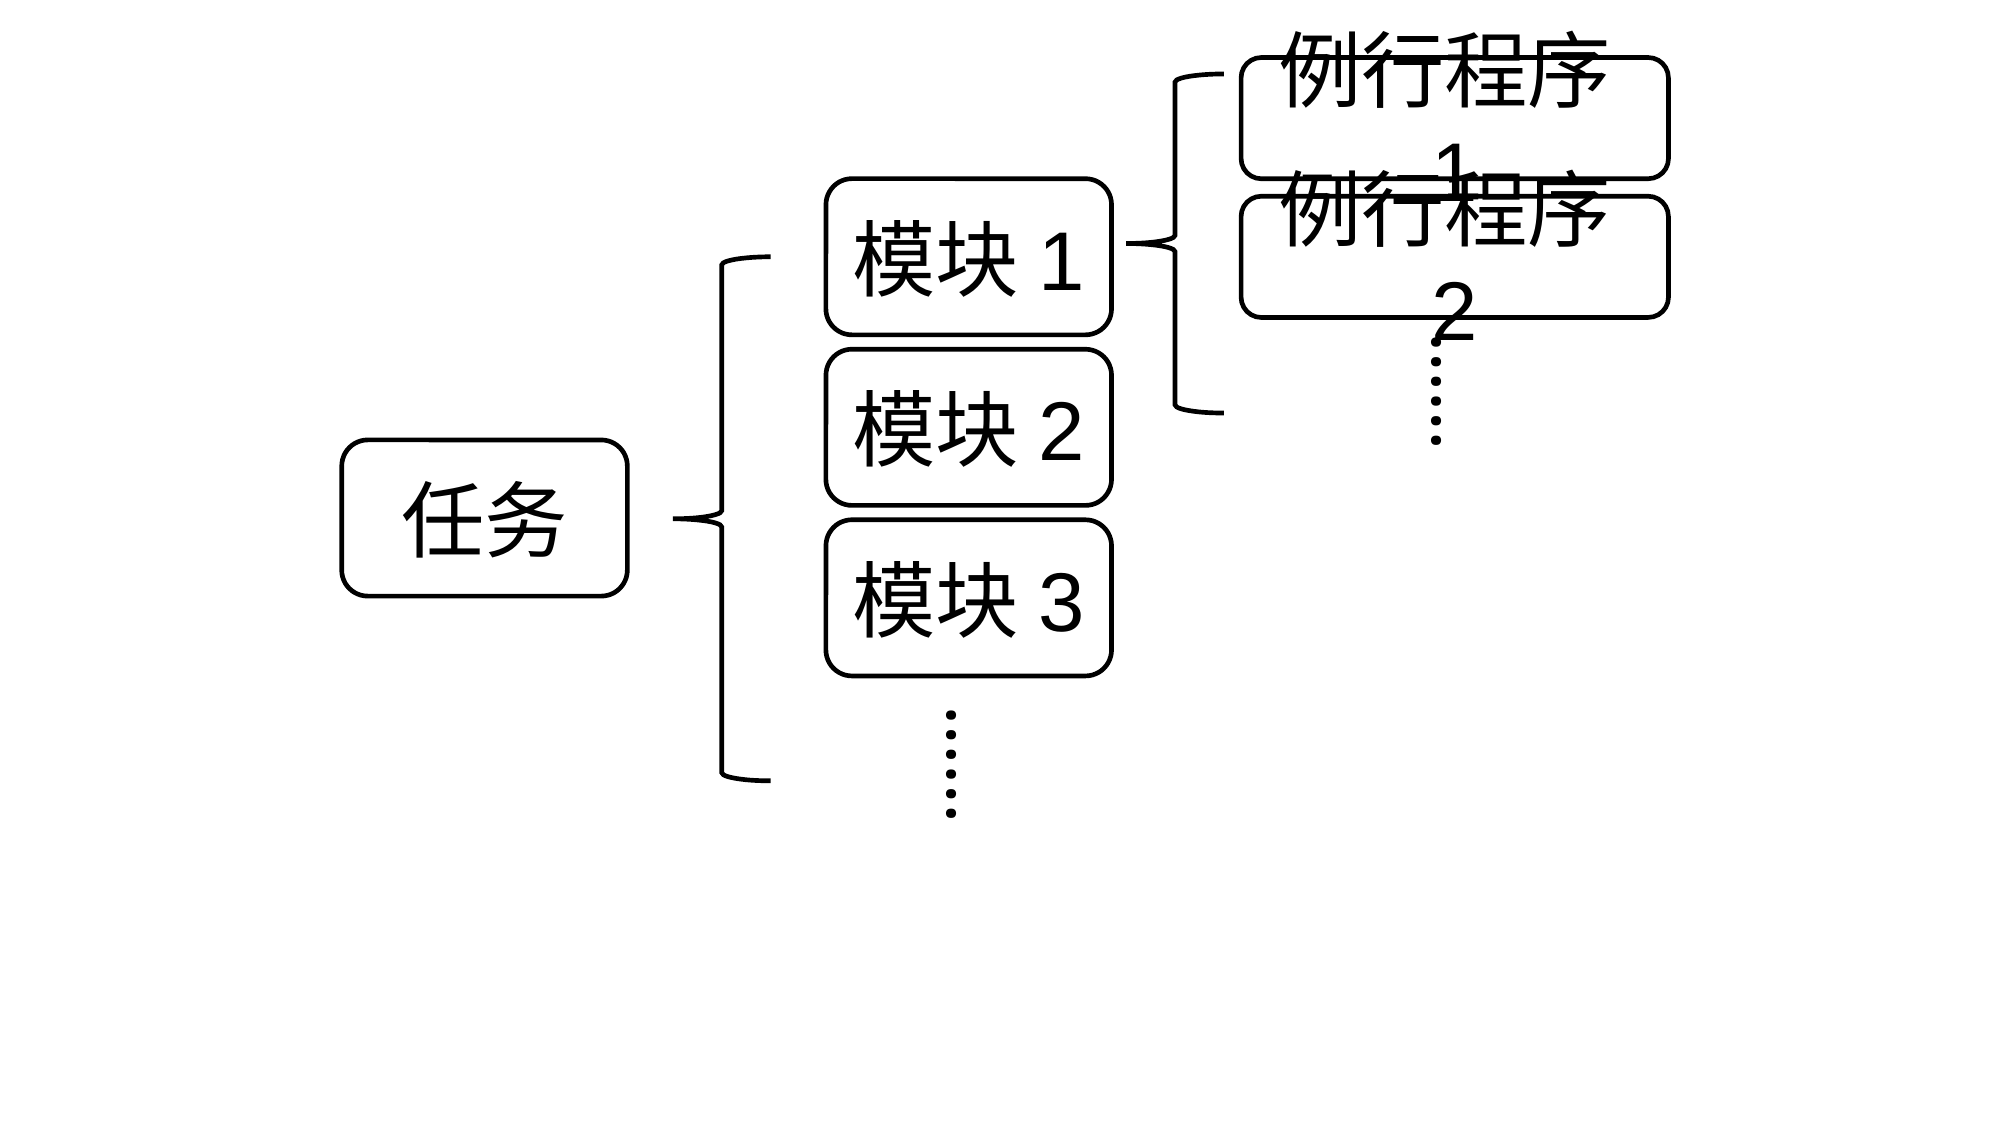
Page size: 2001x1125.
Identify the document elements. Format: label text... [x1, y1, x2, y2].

text_box 模块3 [824, 518, 1113, 677]
text_box [1126, 73, 1224, 414]
text_box …… [908, 690, 1030, 812]
text_box …… [1394, 317, 1516, 439]
text_box 例行程序1 [1240, 56, 1670, 180]
text_box 例行程序2 [1240, 195, 1670, 319]
text_box 模块2 [824, 348, 1113, 507]
text_box 模块1 [824, 177, 1113, 336]
text_box 任务 [340, 438, 629, 598]
text_box [672, 256, 771, 782]
